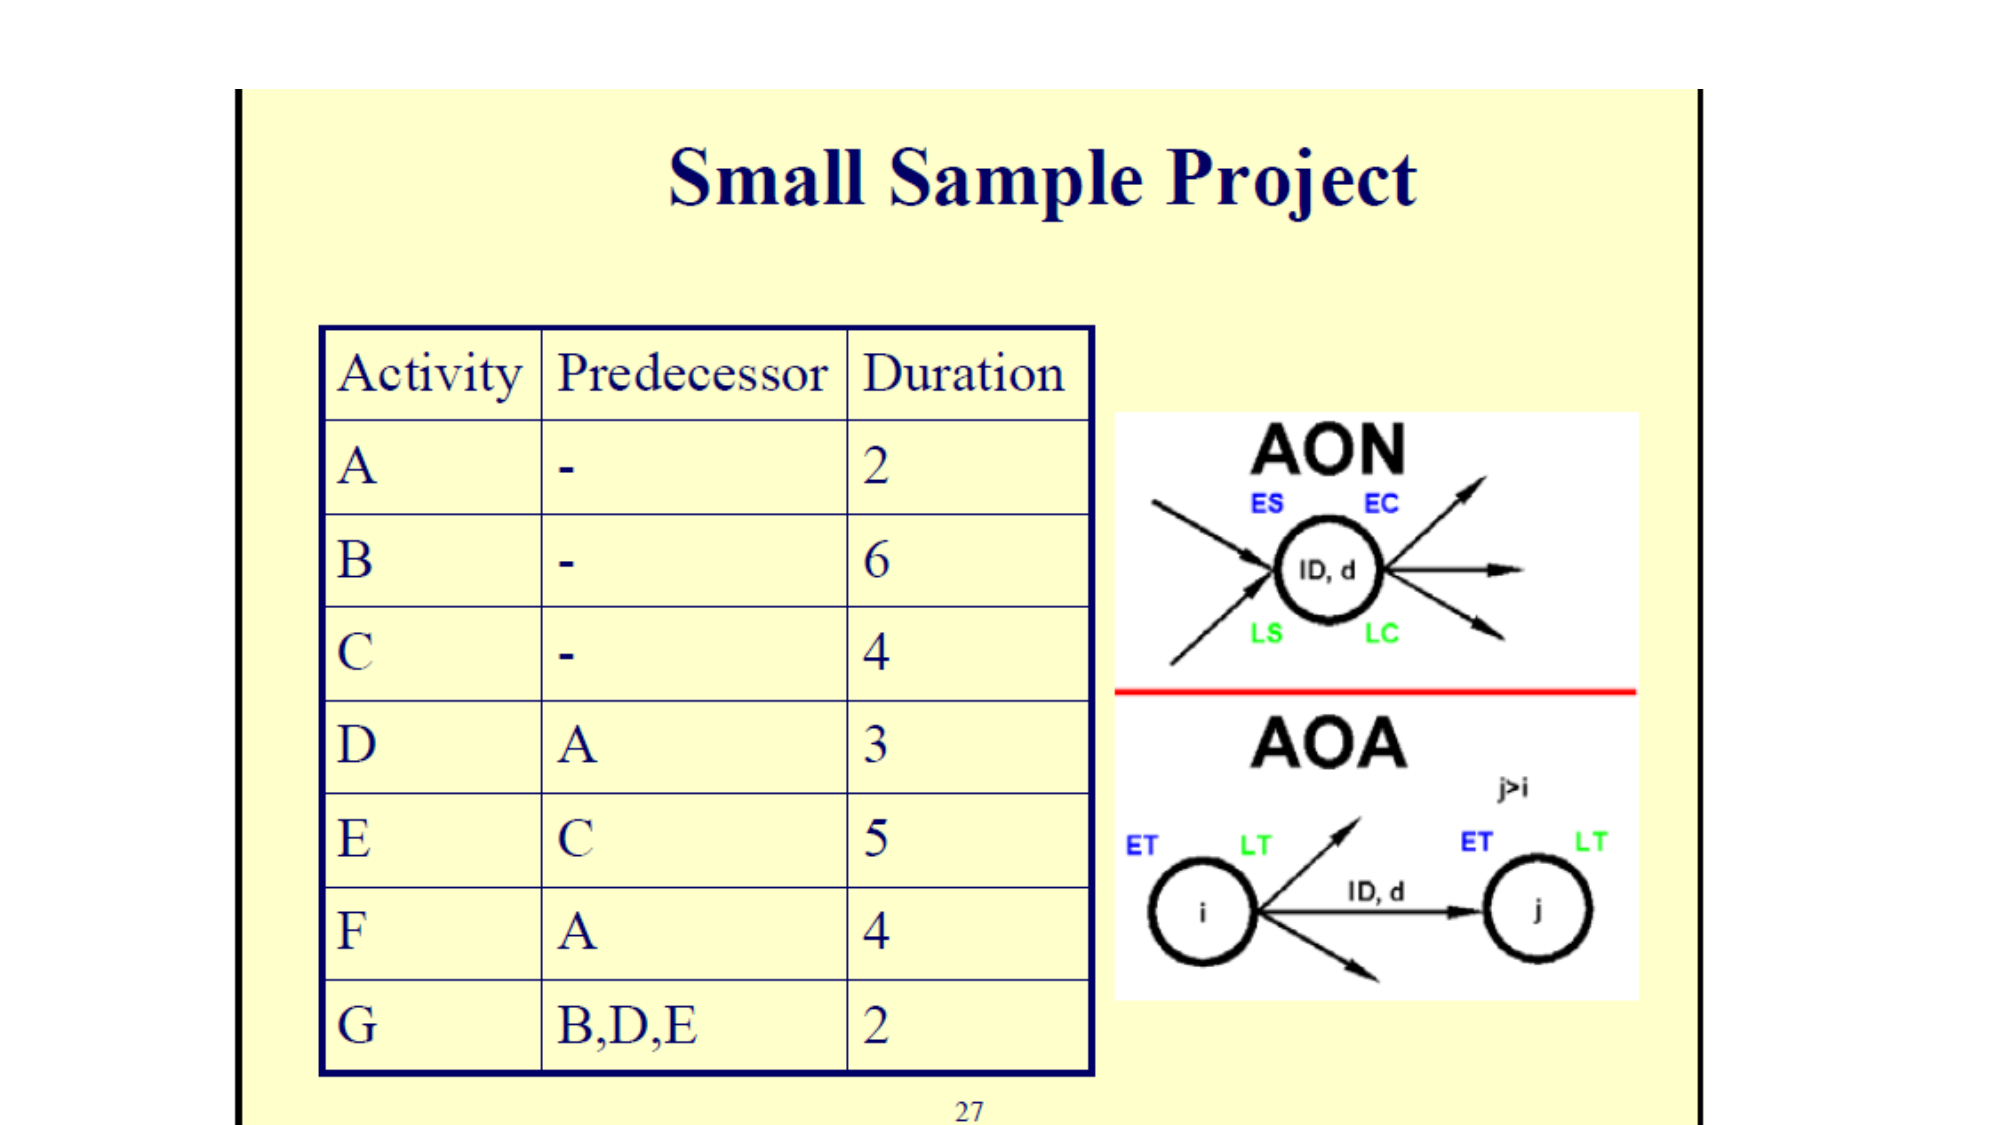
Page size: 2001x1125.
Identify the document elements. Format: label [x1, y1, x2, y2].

list [0, 89, 1834, 1125]
